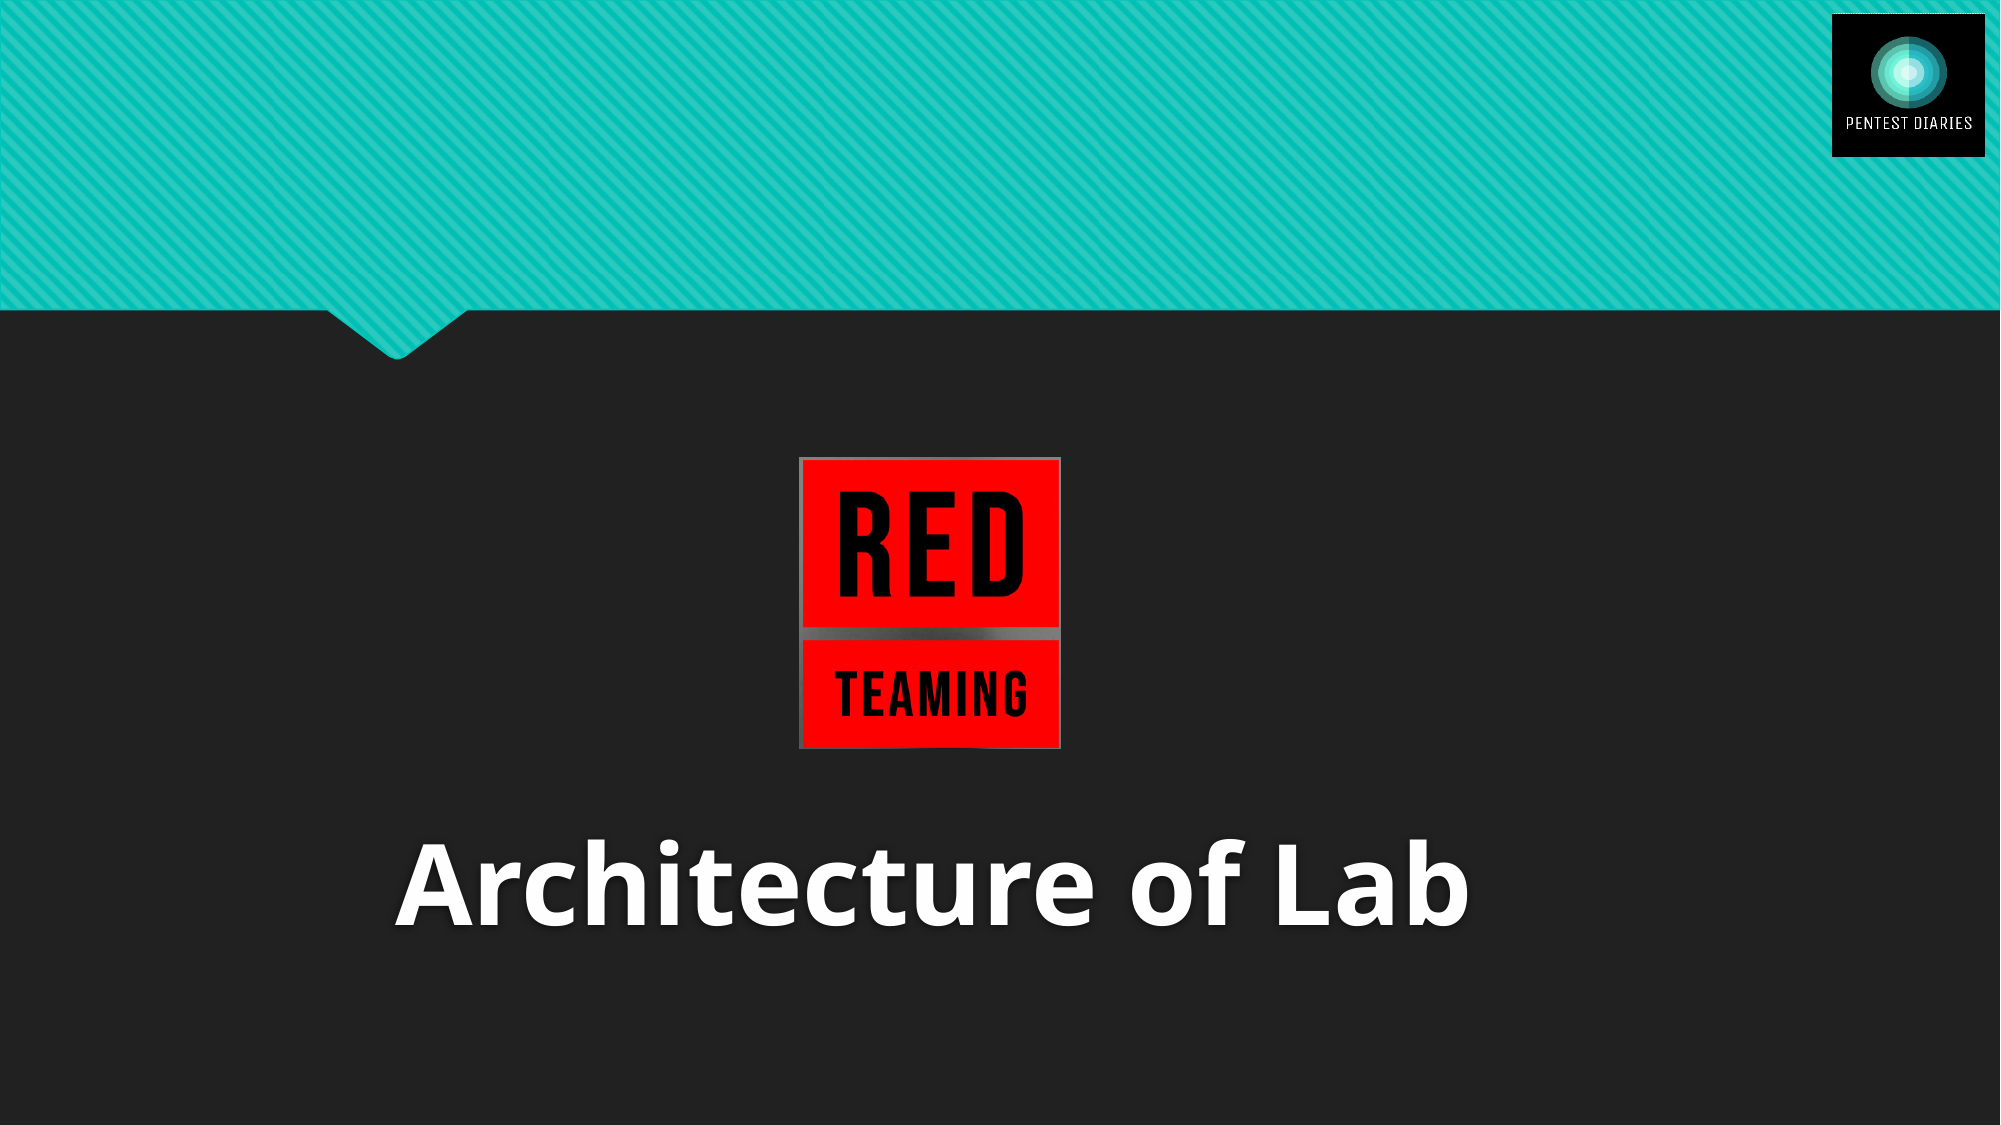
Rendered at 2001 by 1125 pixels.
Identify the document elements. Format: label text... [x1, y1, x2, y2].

title Architecture of Lab [116, 684, 1899, 956]
picture [1831, 12, 1985, 157]
picture [798, 457, 1061, 749]
